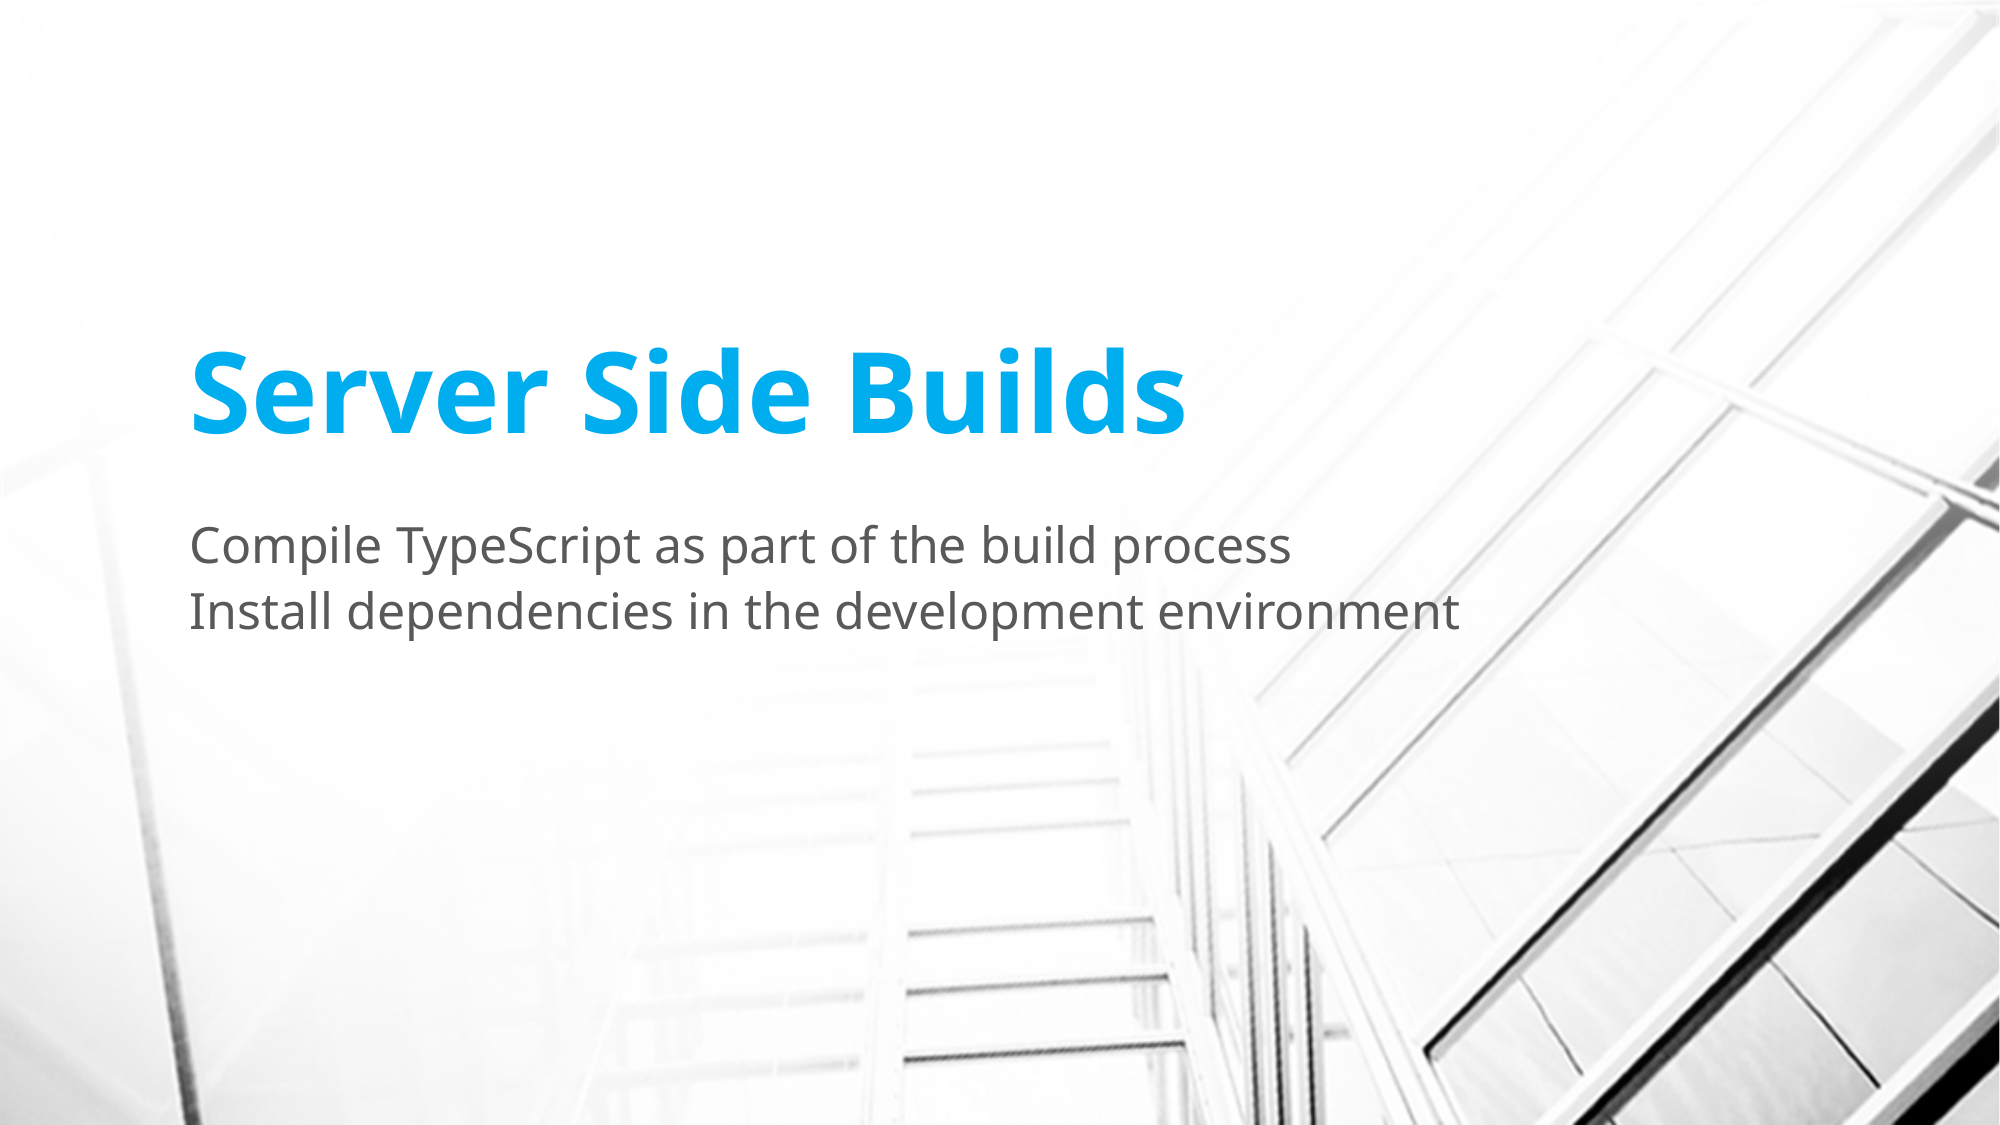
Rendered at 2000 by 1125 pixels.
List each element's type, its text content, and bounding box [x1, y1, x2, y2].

list Compile TypeScript as part of the build process Install dependencies in the development environment [174, 512, 1600, 738]
picture [0, 0, 2000, 1125]
title Server Side Builds [174, 87, 1600, 463]
